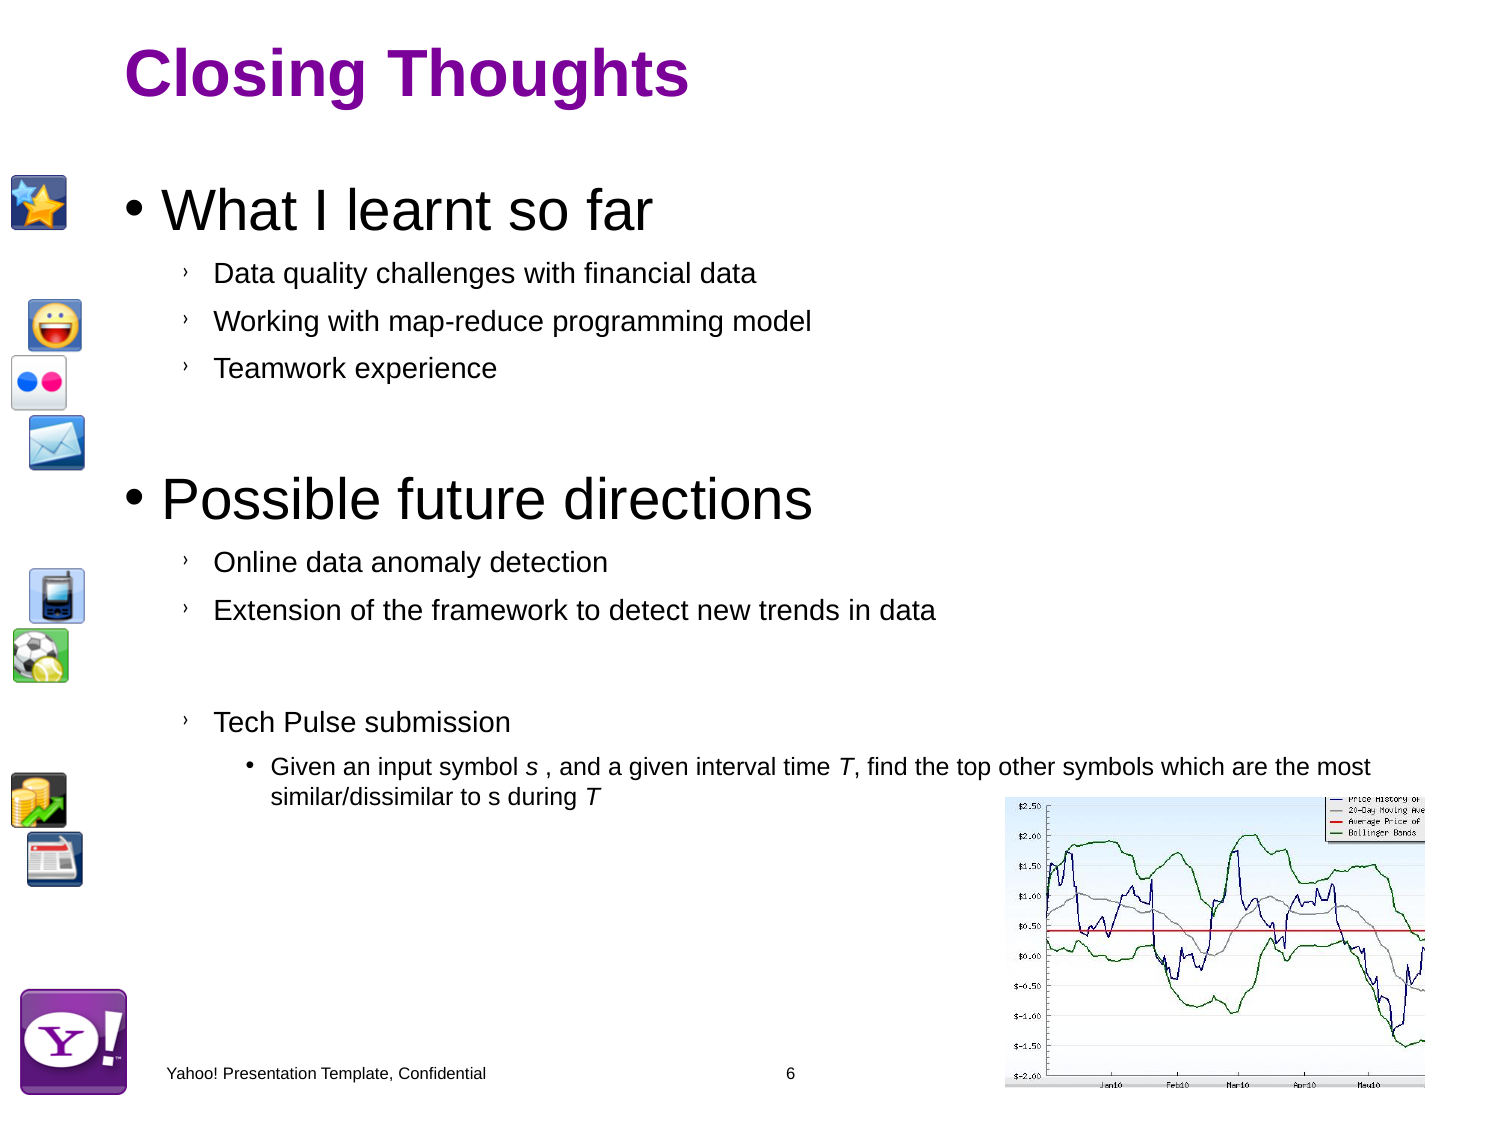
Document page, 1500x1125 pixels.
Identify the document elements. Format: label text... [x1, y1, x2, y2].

list What I learnt so far Data quality challenges with financial data Working with map-reduce programming model Teamwork experience Possible future directions Online data anomaly detection Extension of the framework to detect new trends in data Tech Pulse submission Given an input symbol s , and a given interval time T, find the top other symbols which are the most similar/dissimilar to s during T [109, 164, 1438, 975]
footer Yahoo! Presentation Template, Confidential [151, 1042, 557, 1103]
picture [10, 174, 128, 1096]
title Closing Thoughts [109, 0, 1438, 127]
picture [1005, 797, 1425, 1088]
slide_number 6 [750, 1042, 832, 1103]
